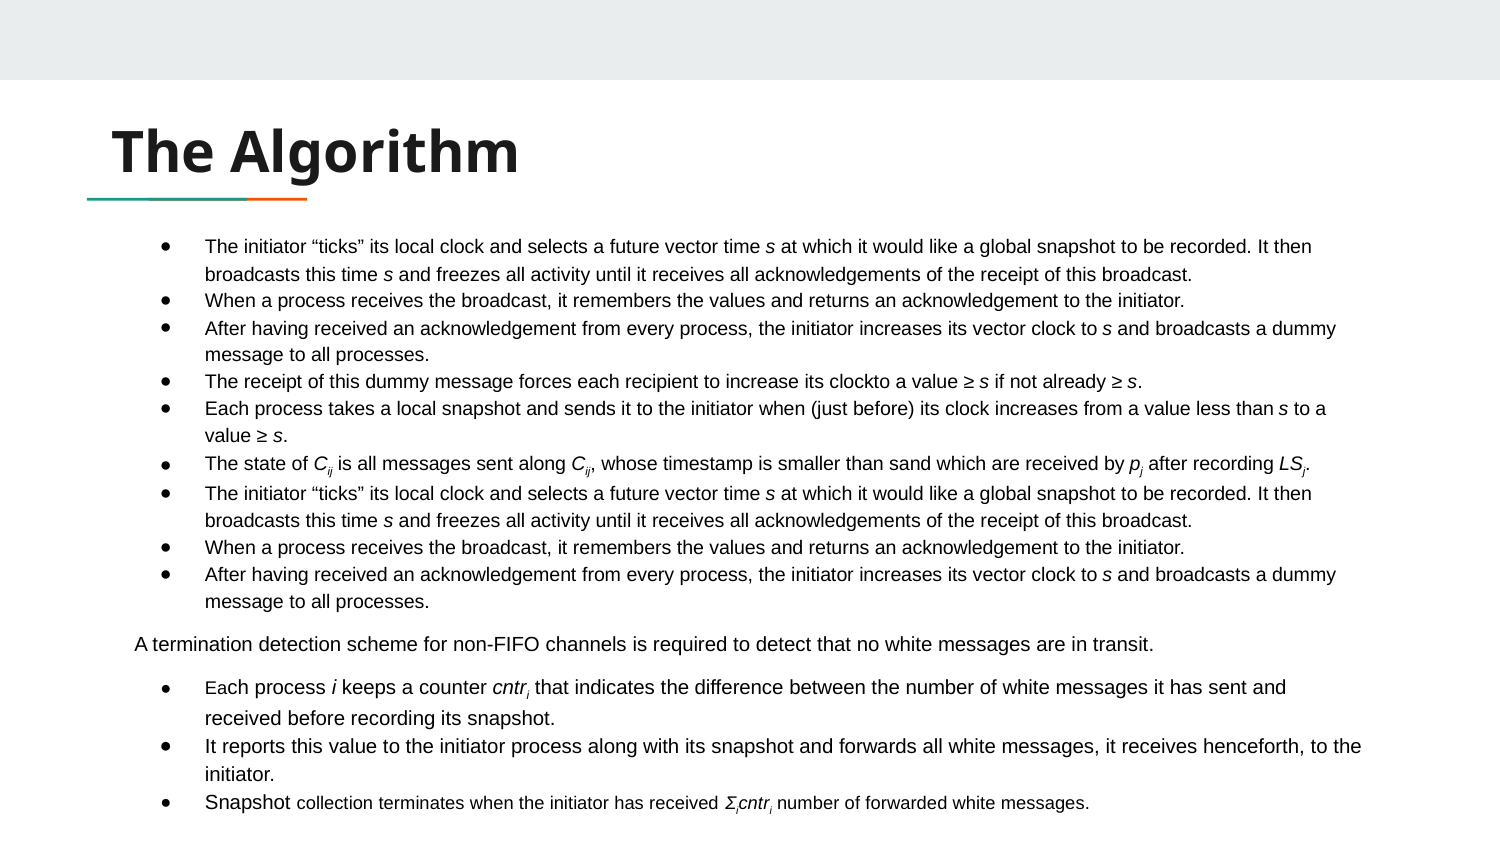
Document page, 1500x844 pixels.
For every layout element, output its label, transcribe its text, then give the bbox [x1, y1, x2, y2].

title The Algorithm [96, 88, 1397, 177]
list The initiator “ticks” its local clock and selects a future vector time s at which it would like a global snapshot to be recorded. It then broadcasts this time s and freezes all activity until it receives all acknowledgements of the receipt of this broadcast. When a process receives the broadcast, it remembers the values and returns an acknowledgement to the initiator. After having received an acknowledgement from every process, the initiator increases its vector clock to s and broadcasts a dummy message to all processes. The receipt of this dummy message forces each recipient to increase its clockto a value ≥ s if not already ≥ s. Each process takes a local snapshot and sends it to the initiator when (just before) its clock increases from a value less than s to a value ≥ s. The state of Cij is all messages sent along Cij, whose timestamp is smaller than sand which are received by pj after recording LSj. The initiator “ticks” its local clock and selects a future vector time s at which it would like a global snapshot to be recorded. It then broadcasts this time s and freezes all activity until it receives all acknowledgements of the receipt of this broadcast. When a process receives the broadcast, it remembers the values and returns an acknowledgement to the initiator. After having received an acknowledgement from every process, the initiator increases its vector clock to s and broadcasts a dummy message to all processes. A termination detection scheme for non-FIFO channels is required to detect that no white messages are in transit. Each process i keeps a counter cntri that indicates the difference between the number of white messages it has sent and received before recording its snapshot. It reports this value to the initiator process along with its snapshot and forwards all white messages, it receives henceforth, to the initiator. Snapshot collection terminates when the initiator has received Σicntri number of forwarded white messages. [119, 215, 1381, 833]
